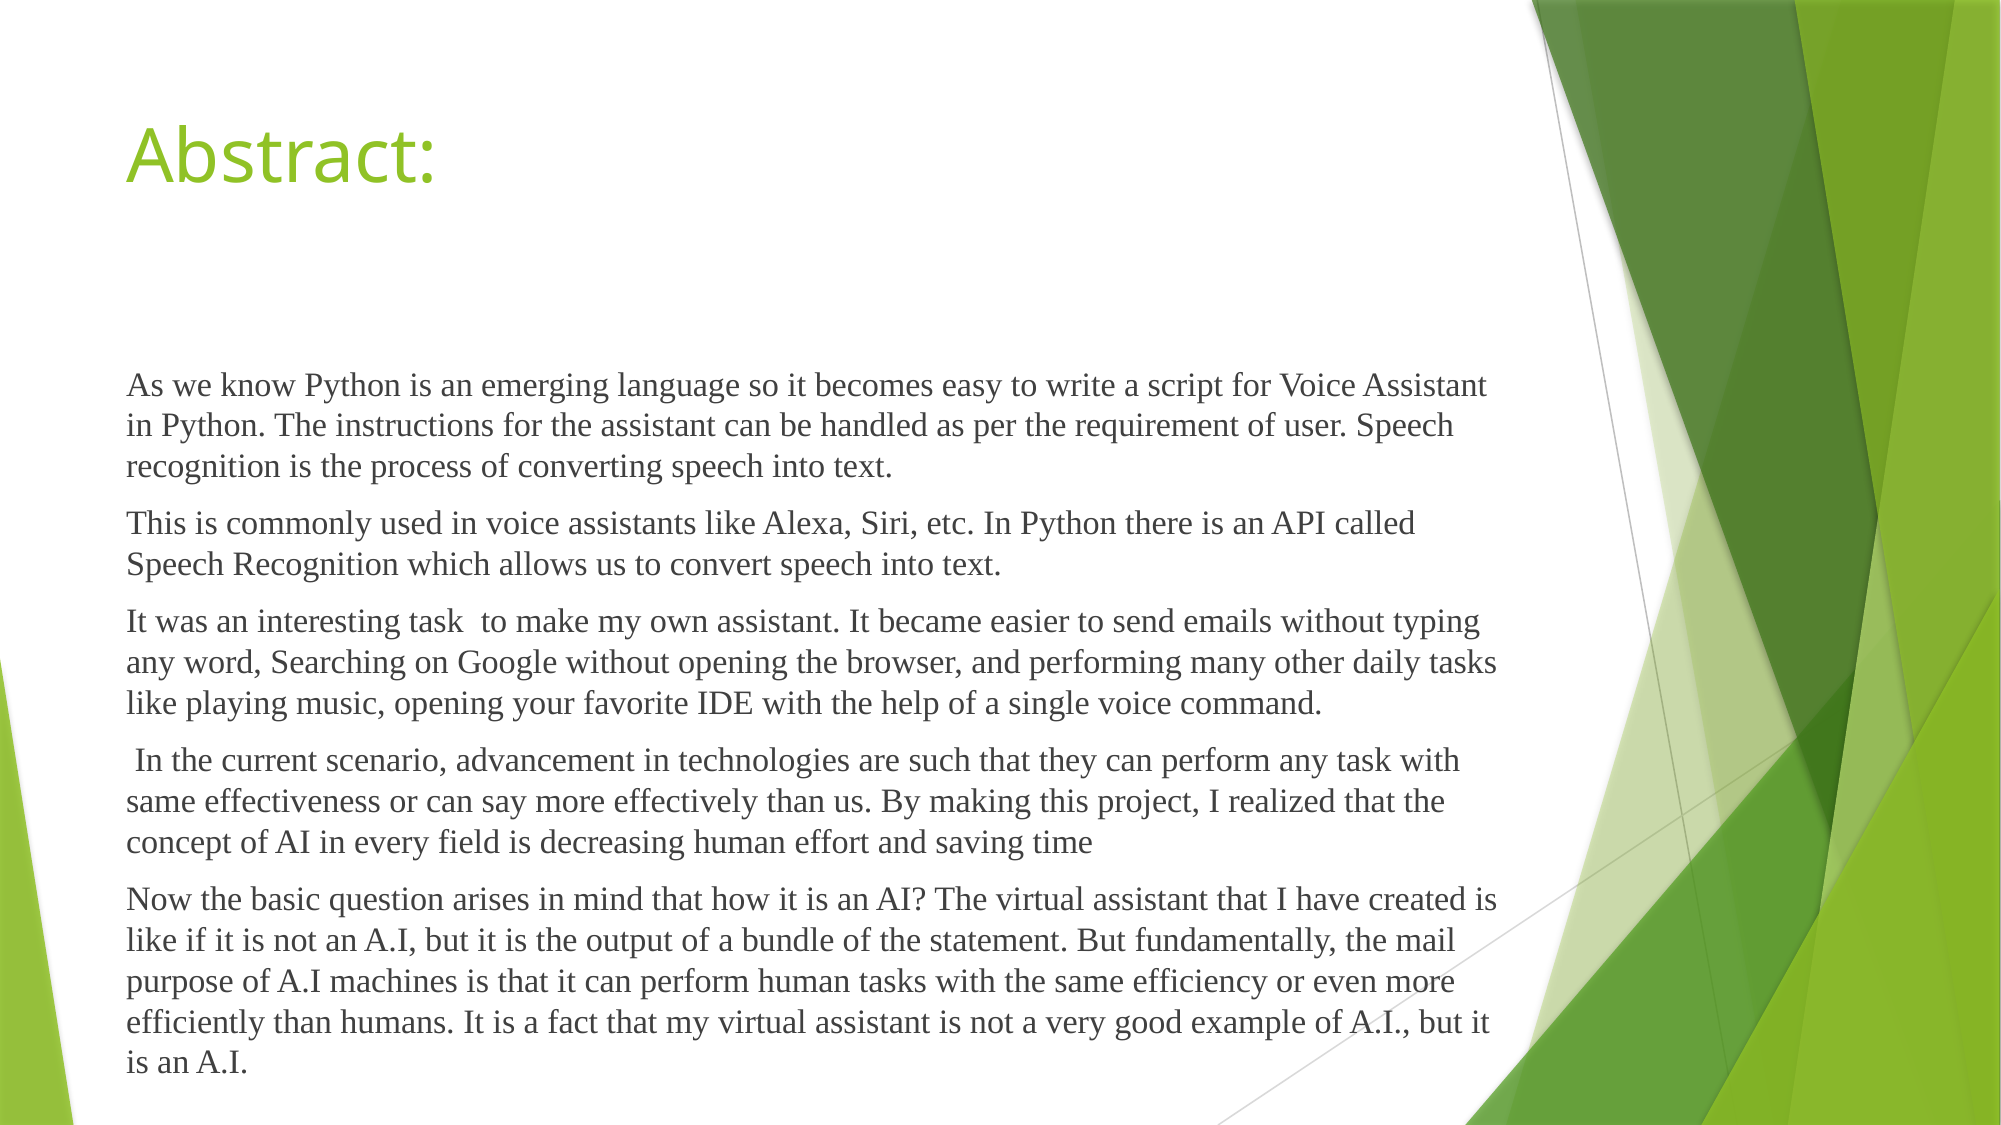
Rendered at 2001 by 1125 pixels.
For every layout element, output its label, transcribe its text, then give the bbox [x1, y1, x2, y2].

list As we know Python is an emerging language so it becomes easy to write a script for Voice Assistant in Python. The instructions for the assistant can be handled as per the requirement of user. Speech recognition is the process of converting speech into text. This is commonly used in voice assistants like Alexa, Siri, etc. In Python there is an API called Speech Recognition which allows us to convert speech into text. It was an interesting task to make my own assistant. It became easier to send emails without typing any word, Searching on Google without opening the browser, and performing many other daily tasks like playing music, opening your favorite IDE with the help of a single voice command. In the current scenario, advancement in technologies are such that they can perform any task with same effectiveness or can say more effectively than us. By making this project, I realized that the concept of AI in every field is decreasing human effort and saving time Now the basic question arises in mind that how it is an AI? The virtual assistant that I have created is like if it is not an A.I, but it is the output of a bundle of the statement. But fundamentally, the mail purpose of A.I machines is that it can perform human tasks with the same efficiency or even more efficiently than humans. It is a fact that my virtual assistant is not a very good example of A.I., but it is an A.I. [111, 354, 1522, 1095]
title Abstract: [111, 99, 1522, 317]
